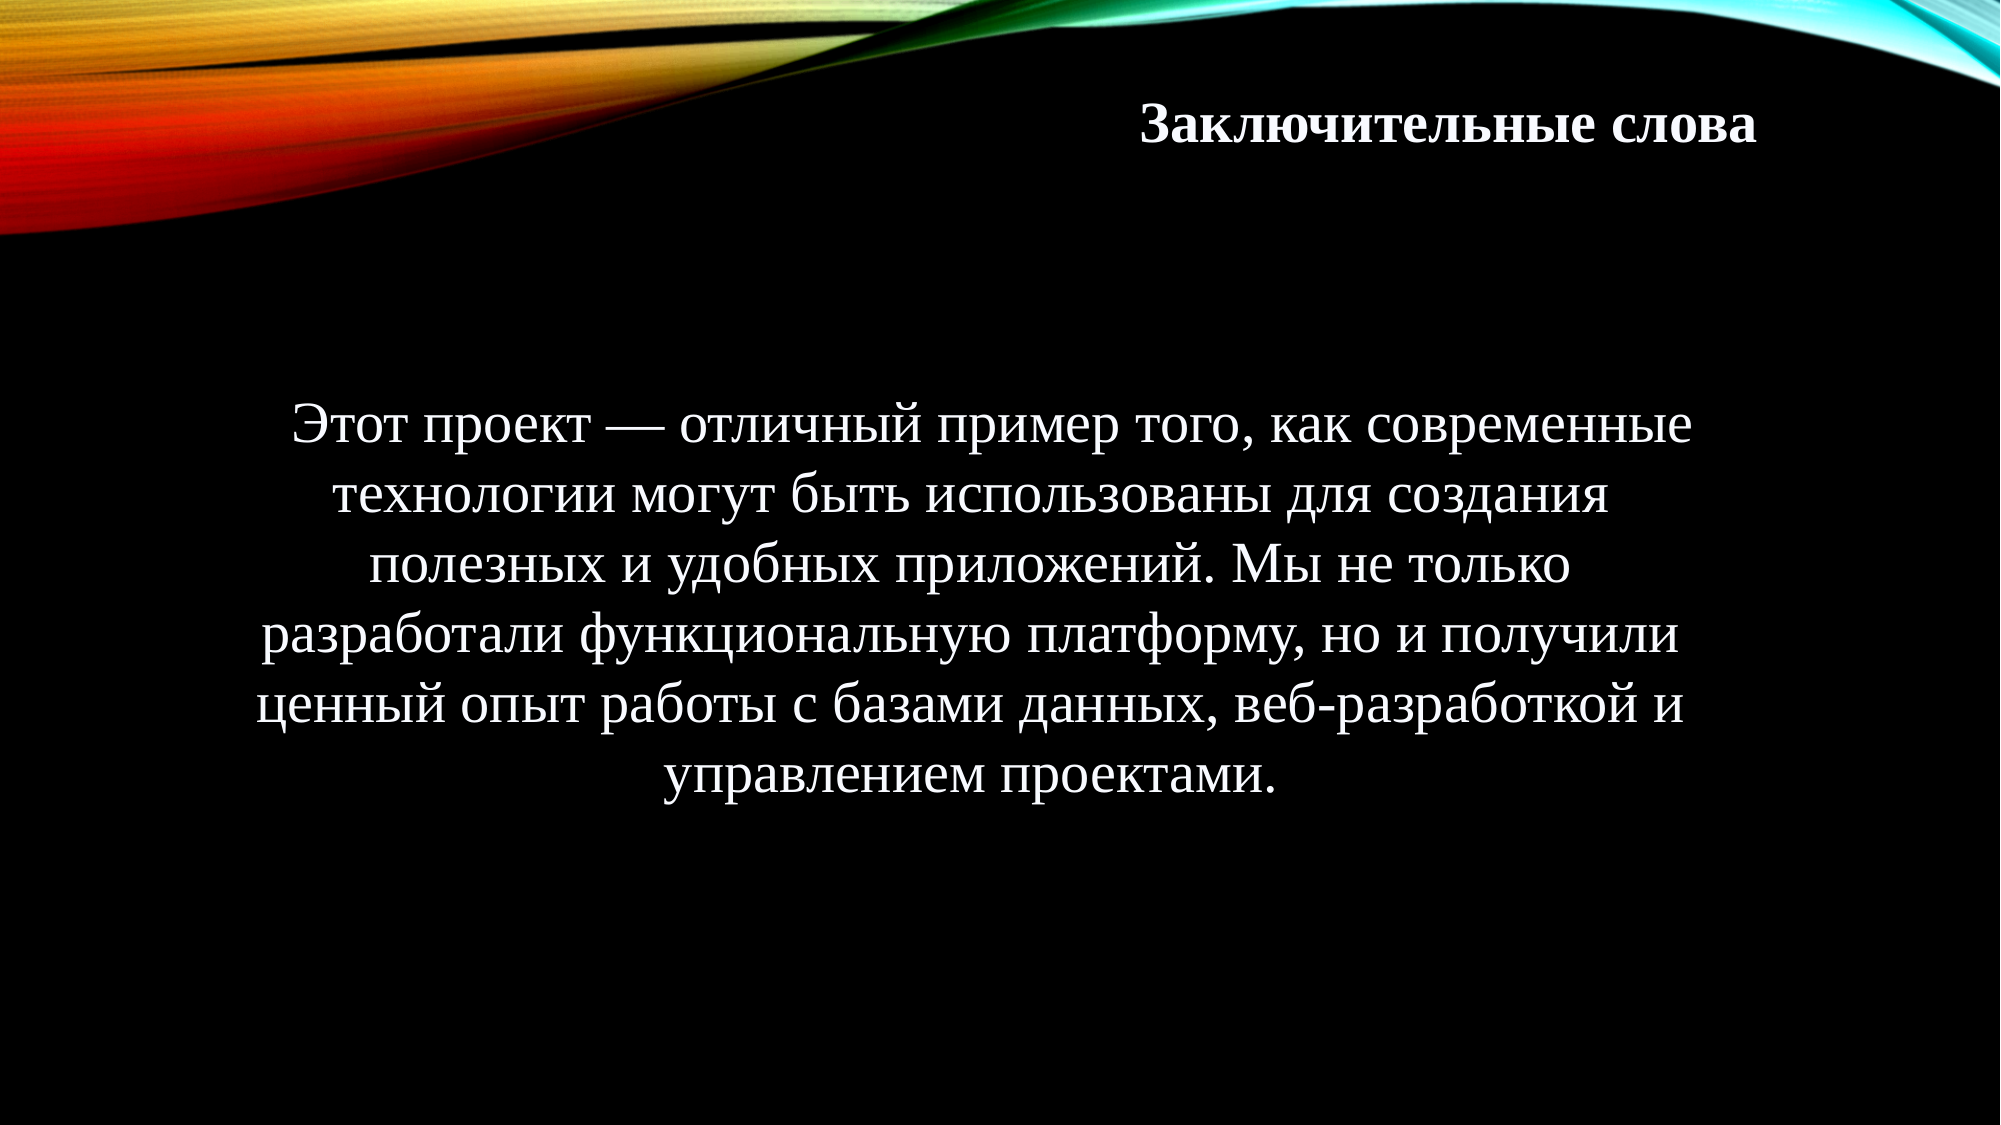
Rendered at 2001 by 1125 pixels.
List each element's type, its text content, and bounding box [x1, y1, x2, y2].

picture [0, 0, 2000, 237]
text_box Этот проект — отличный пример того, как современные технологии могут быть использованы для создания полезных и удобных приложений. Мы не только разработали функциональную платформу, но и получили ценный опыт работы с базами данных, веб-разработкой и управлением проектами. [204, 377, 1738, 812]
text_box Заключительные слова [1125, 77, 2000, 162]
